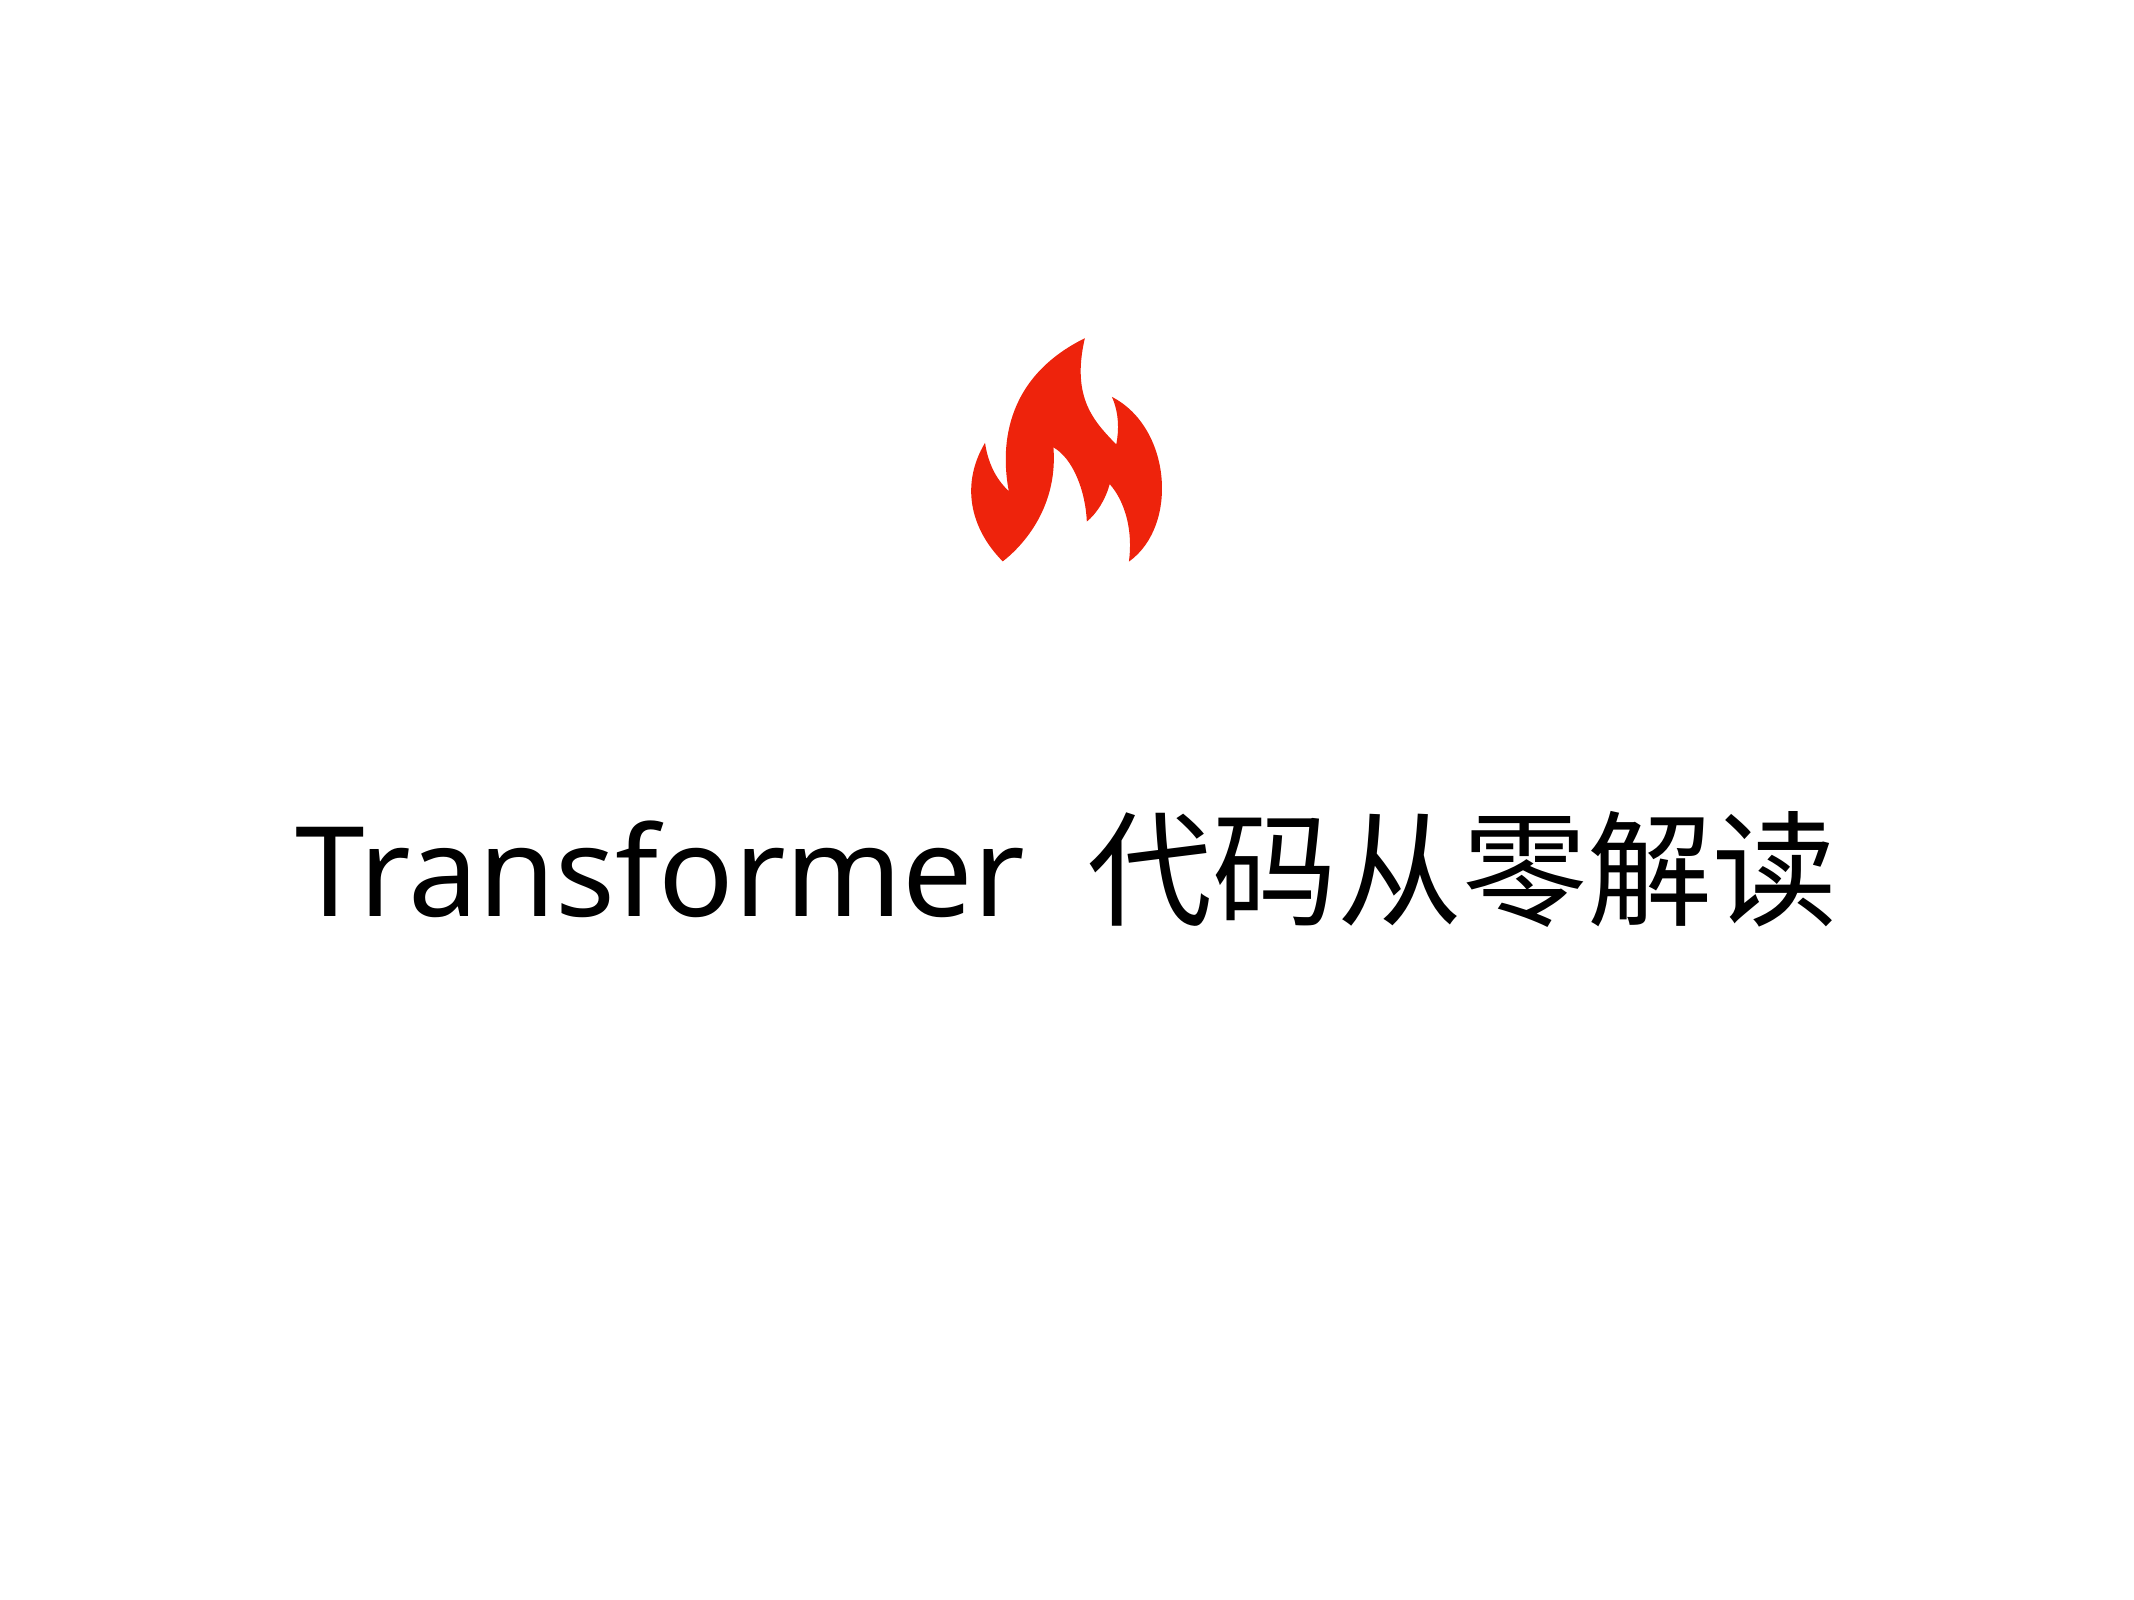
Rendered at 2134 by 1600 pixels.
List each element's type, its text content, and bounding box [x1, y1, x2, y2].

text_box [971, 338, 1162, 562]
text_box Transformer 代码从零解读 [287, 782, 1847, 950]
